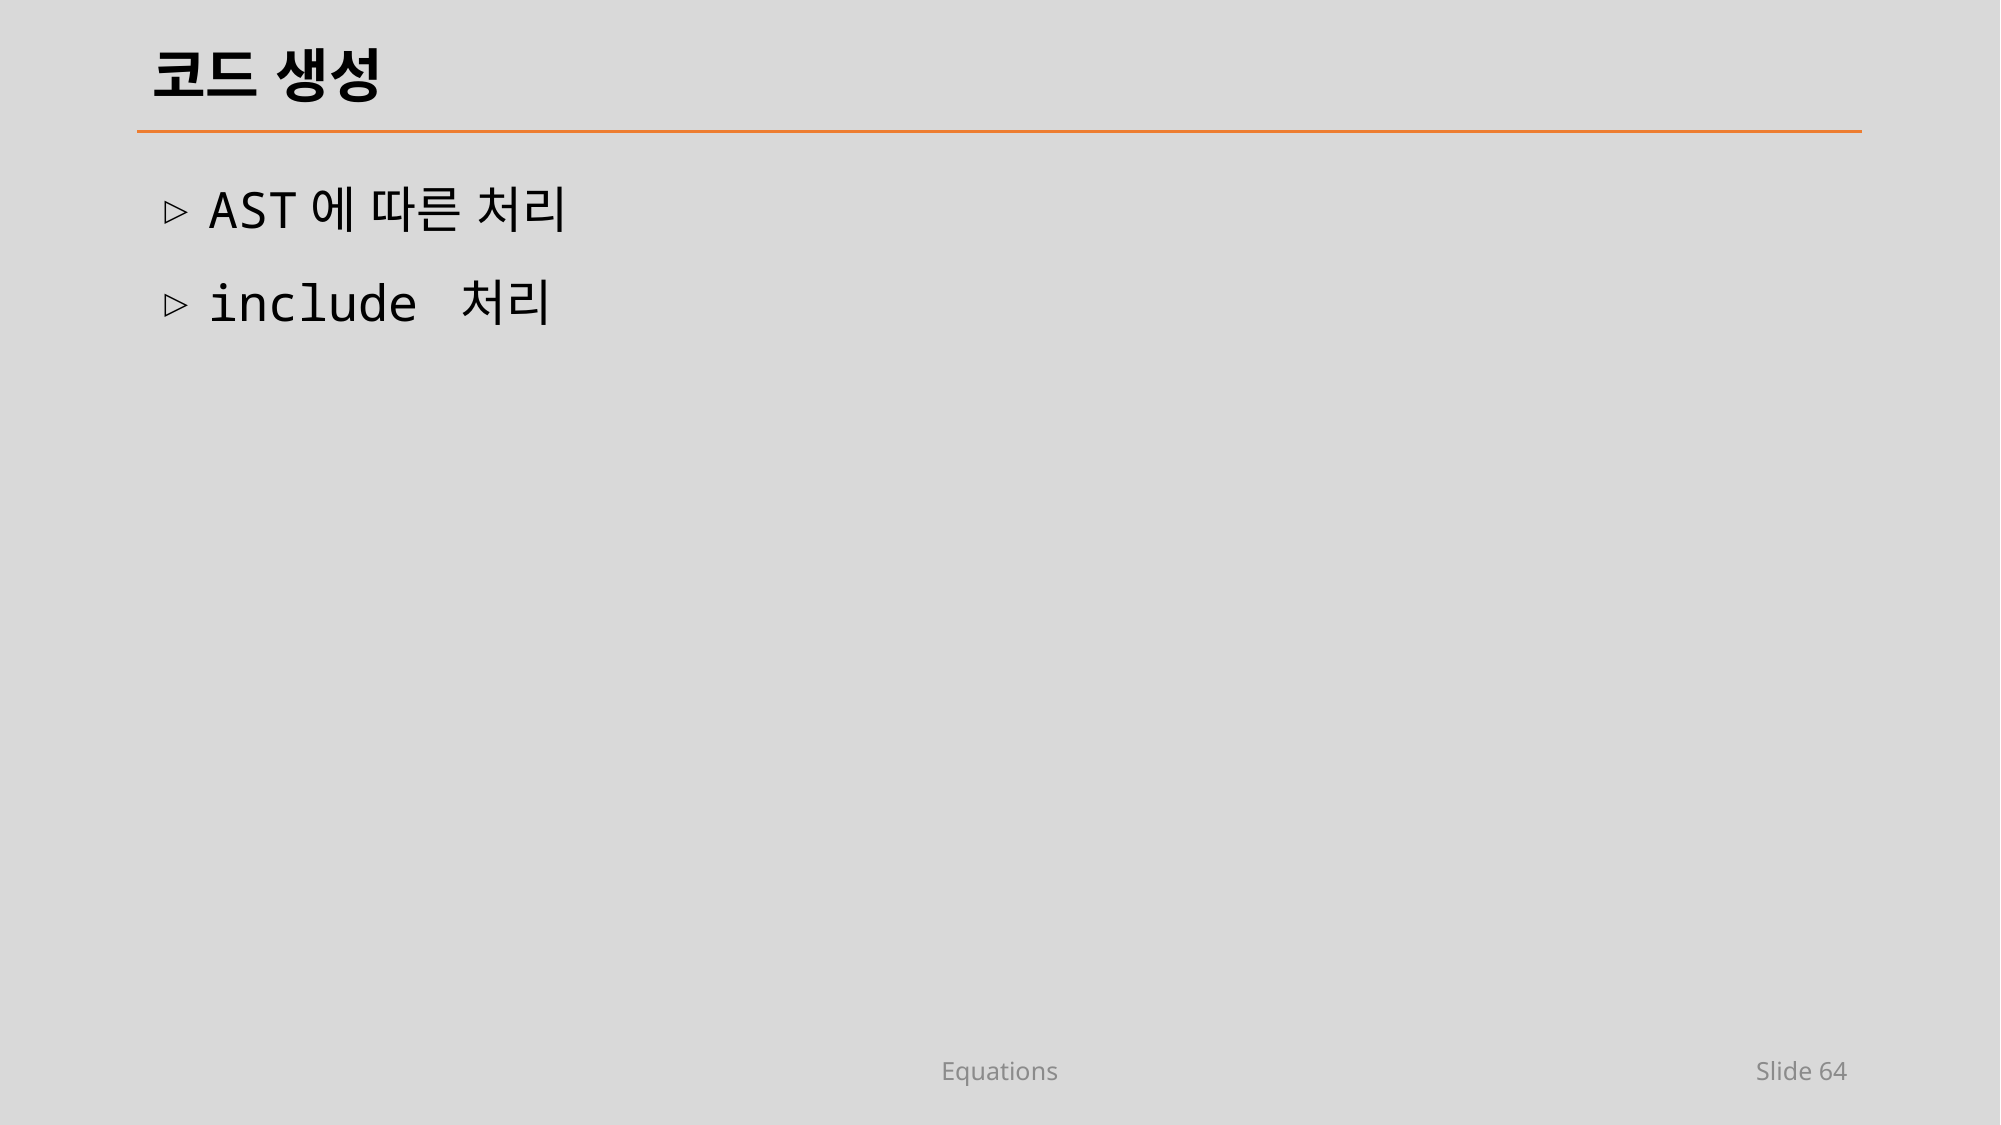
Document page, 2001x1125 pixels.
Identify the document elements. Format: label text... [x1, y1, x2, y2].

slide_number Slide 64 [1412, 1042, 1863, 1103]
title 코드 생성 [137, 33, 1863, 124]
footer Equations [662, 1042, 1338, 1103]
list AST에 따른 처리 include 처리 [137, 159, 1863, 1014]
